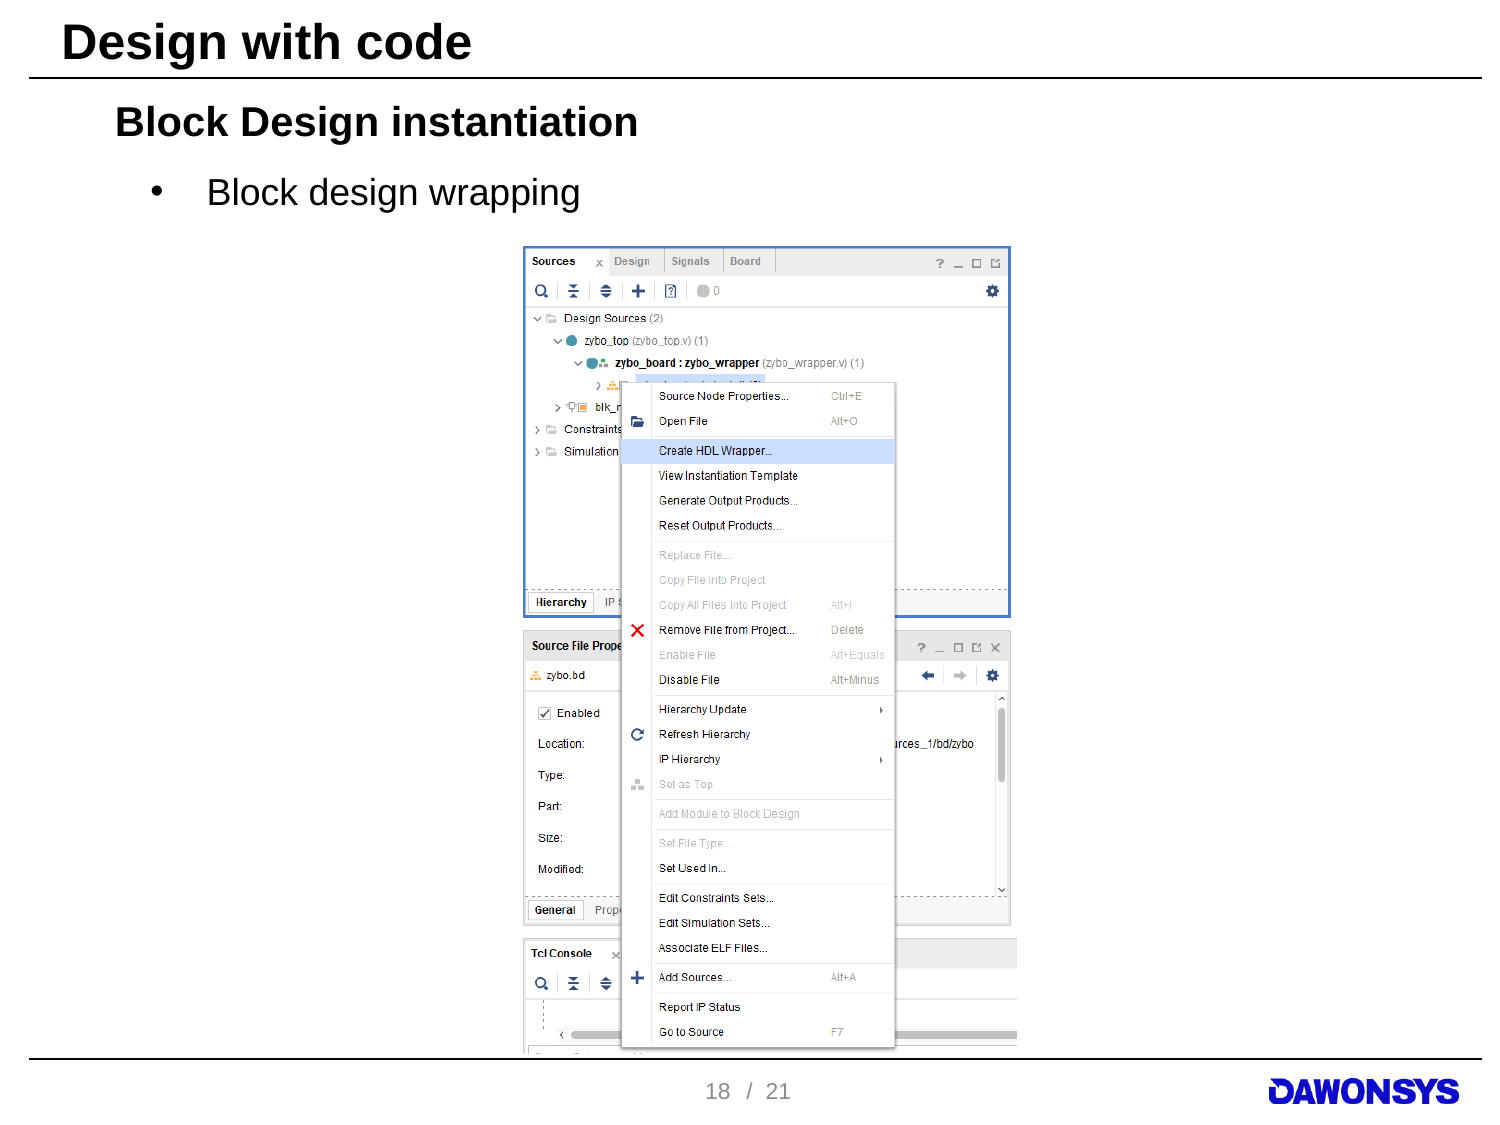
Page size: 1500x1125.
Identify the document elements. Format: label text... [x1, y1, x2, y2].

title Design with code [46, 7, 1447, 72]
slide_number 18 [395, 1071, 746, 1109]
list Block design wrapping [135, 160, 1436, 1059]
list Block Design instantiation [100, 90, 1483, 149]
footer / 21 [746, 1071, 1207, 1109]
picture [1269, 1078, 1459, 1104]
picture [513, 236, 1017, 1054]
